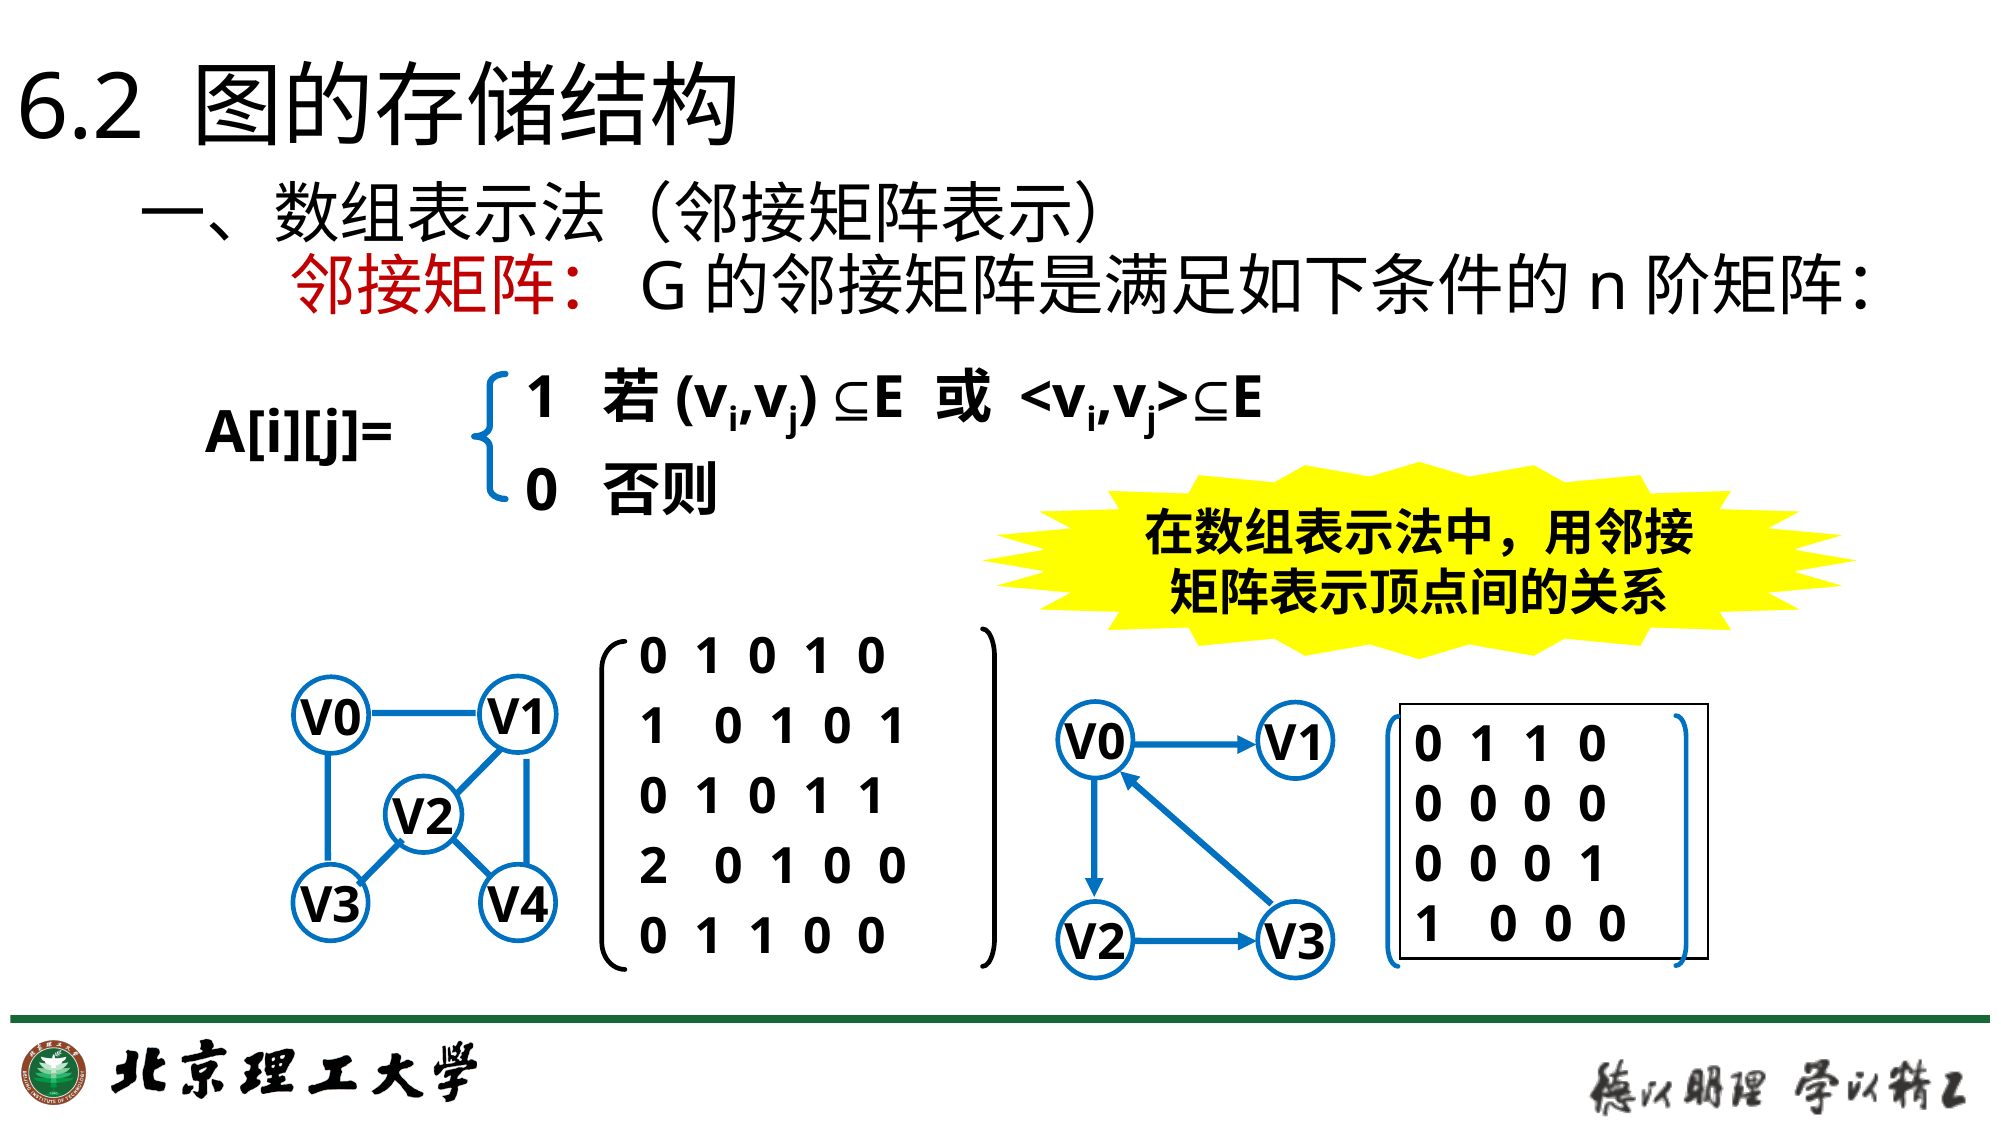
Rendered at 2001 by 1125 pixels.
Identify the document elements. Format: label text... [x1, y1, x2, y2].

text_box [1387, 703, 1709, 967]
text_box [601, 616, 1122, 984]
list 一、数组表示法（邻接矩阵表示） 邻接矩阵：G的邻接矩阵是满足如下条件的n阶矩阵： [124, 172, 2000, 887]
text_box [1057, 701, 1334, 979]
text_box 在数组表示法中，用邻接 矩阵表示顶点间的关系 [976, 460, 1863, 661]
picture [20, 1023, 500, 1123]
picture [1550, 1036, 2000, 1125]
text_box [292, 676, 557, 941]
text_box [191, 335, 1392, 519]
title 6.2 图的存储结构 [0, 0, 1726, 218]
